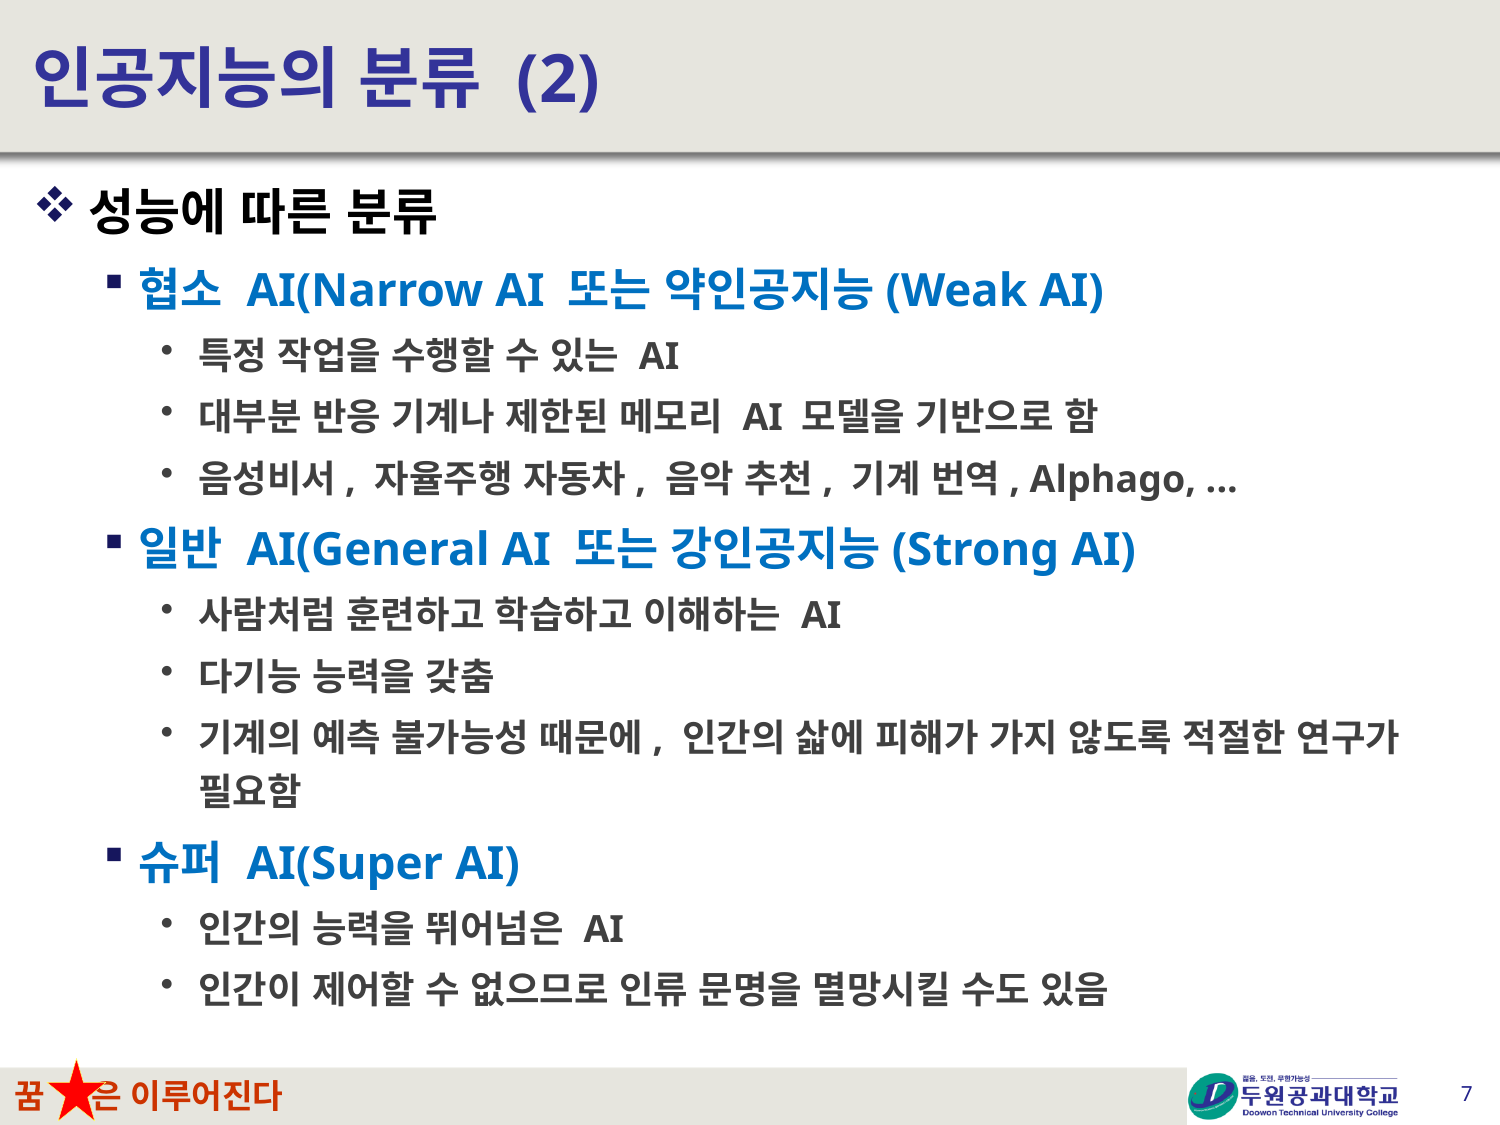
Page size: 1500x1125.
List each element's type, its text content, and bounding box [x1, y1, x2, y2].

picture [0, 0, 1500, 173]
list 성능에 따른 분류 협소 AI(Narrow AI 또는 약인공지능(Weak AI) 특정 작업을 수행할 수 있는 AI 대부분 반응 기계나 제한된 메모리 AI 모델을 기반으로 함 음성비서, 자율주행 자동차, 음악 추천, 기계 번역, Alphago, ... 일반 AI(General AI 또는 강인공지능(Strong AI) 사람처럼 훈련하고 학습하고 이해하는 AI 다기능 능력을 갖춤 기계의 예측 불가능성 때문에, 인간의 삷에 피해가 가지 않도록 적절한 연구가 필요함 슈퍼 AI(Super AI) 인간의 능력을 뛰어넘은 AI 인간이 제어할 수 없으므로 인류 문명을 멸망시킬 수도 있음 [17, 160, 1487, 1067]
picture [100, 1085, 113, 1090]
slide_number 7 [1399, 1071, 1488, 1119]
picture [0, 1066, 1400, 1125]
title 인공지능의 분류 (2) [17, 8, 1483, 142]
